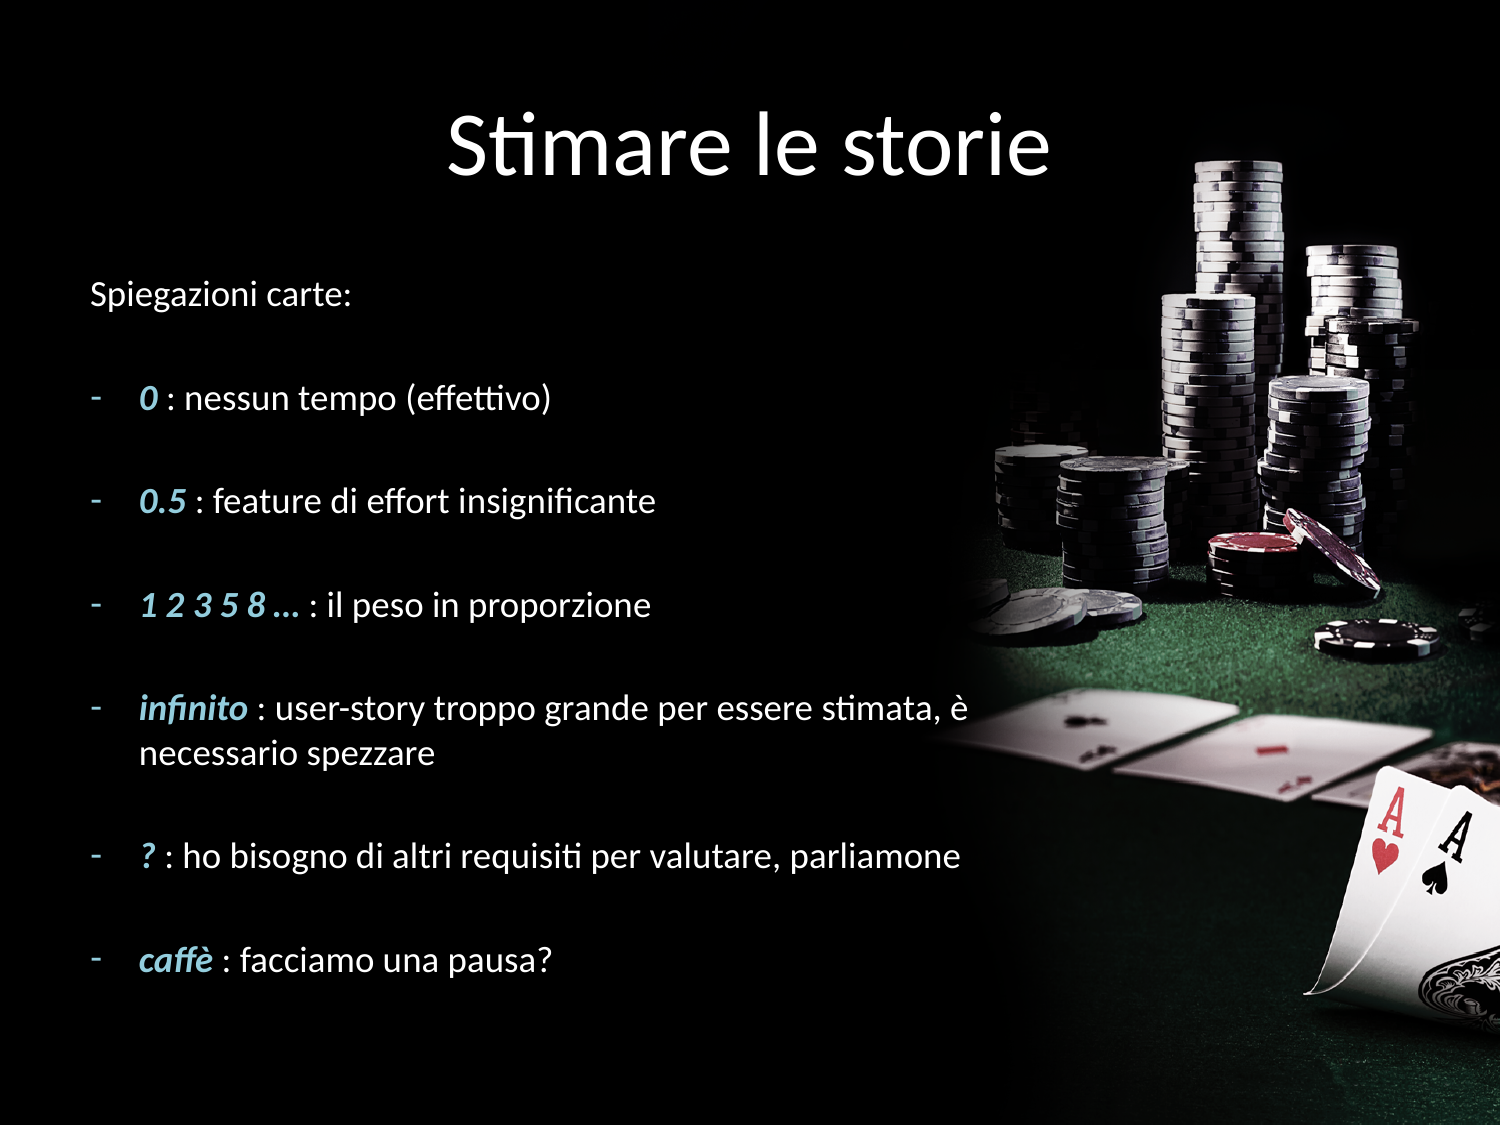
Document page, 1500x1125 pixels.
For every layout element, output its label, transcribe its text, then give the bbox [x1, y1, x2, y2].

title Stimare le storie [75, 45, 1425, 233]
list Spiegazioni carte: 0 : nessun tempo (effettivo) 0.5 : feature di effort insignificante 1 2 3 5 8 … : il peso in proporzione infinito : user-story troppo grande per essere stimata, è necessario spezzare ? : ho bisogno di altri requisiti per valutare, parliamone caffè : facciamo una pausa? [75, 262, 1012, 1005]
picture [0, 0, 1500, 1125]
